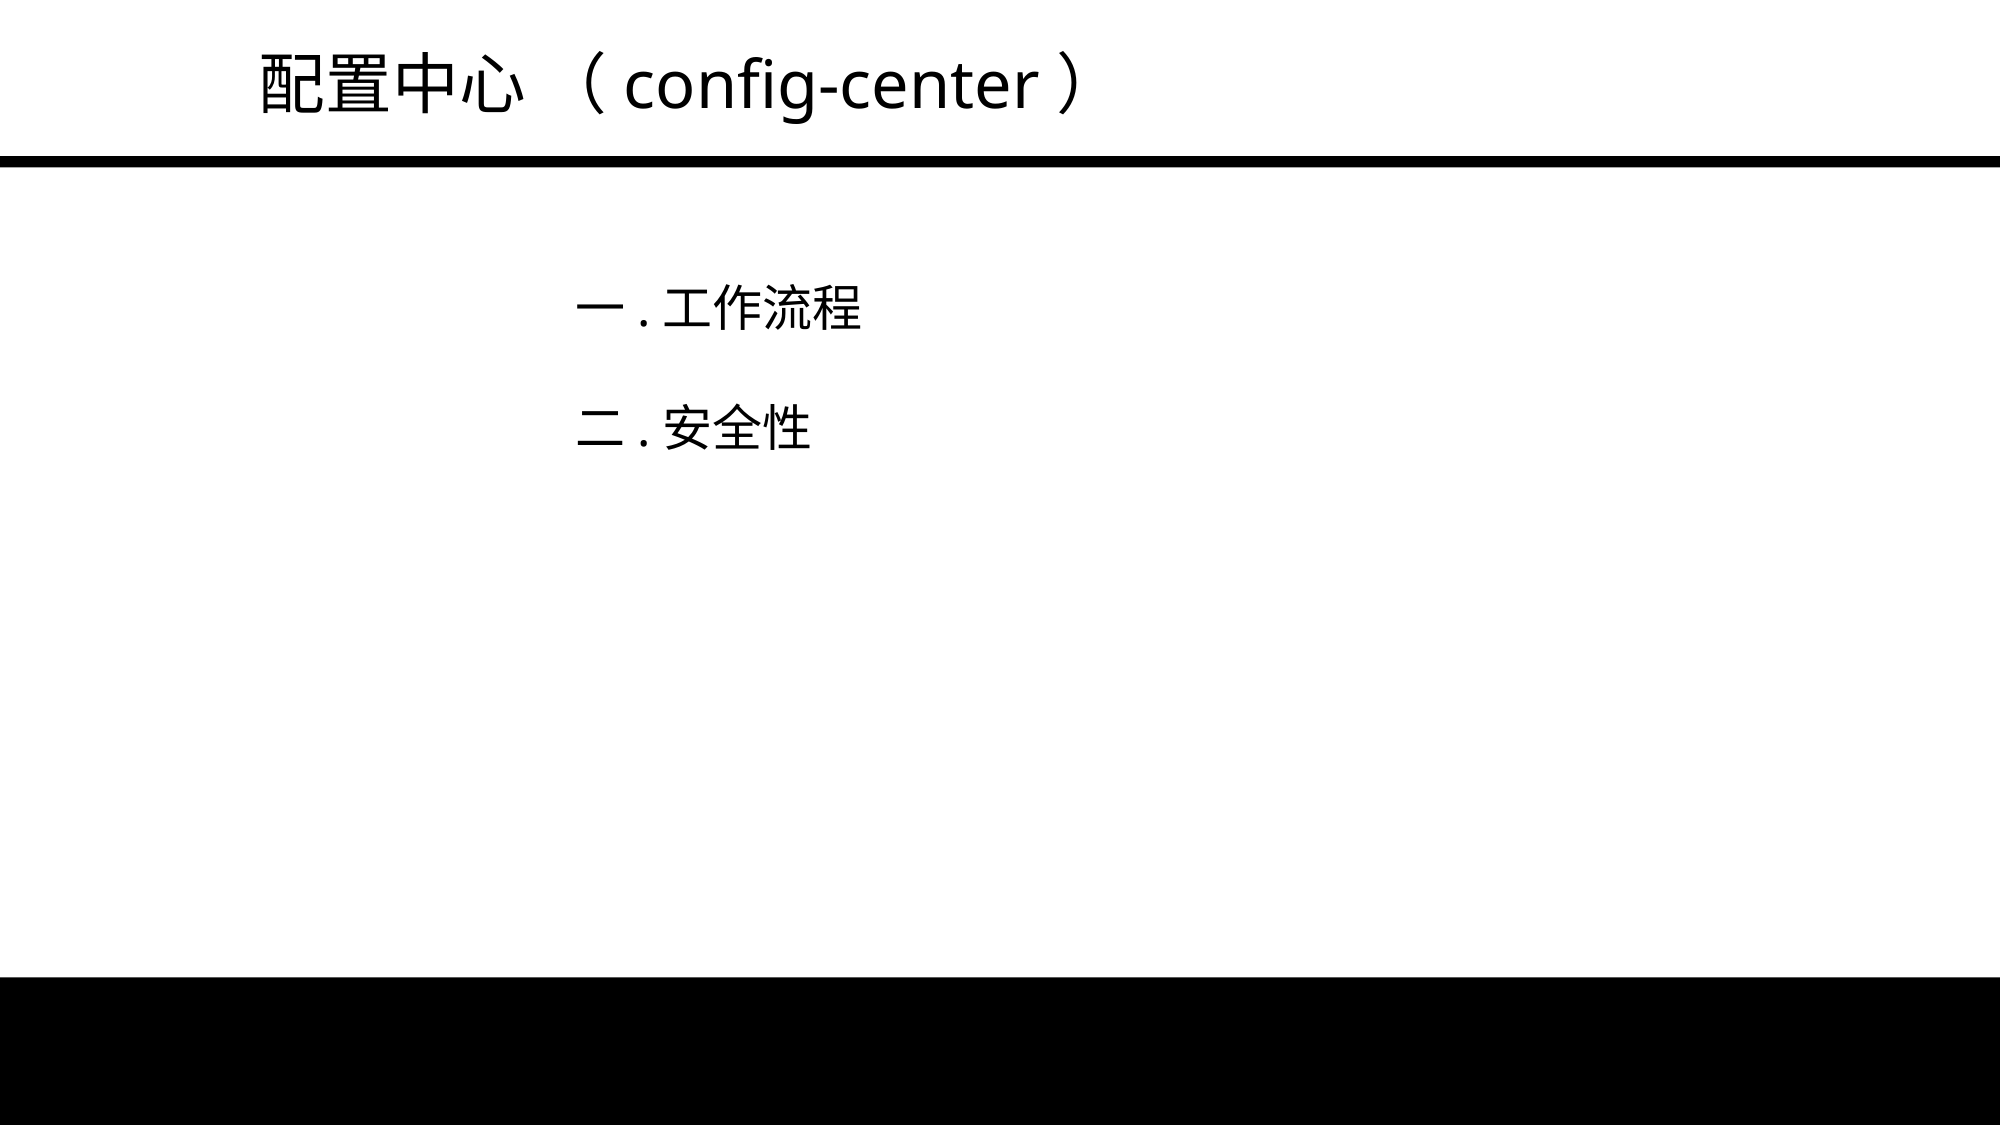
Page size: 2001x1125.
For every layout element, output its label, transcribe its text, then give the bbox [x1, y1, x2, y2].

text_box 一.工作流程 [560, 268, 878, 344]
text_box 配置中心 （config-center） [244, 34, 1138, 129]
text_box 二.安全性 [560, 389, 828, 464]
text_box [0, 976, 2000, 1125]
text_box [0, 0, 2000, 156]
text_box [0, 156, 2000, 168]
